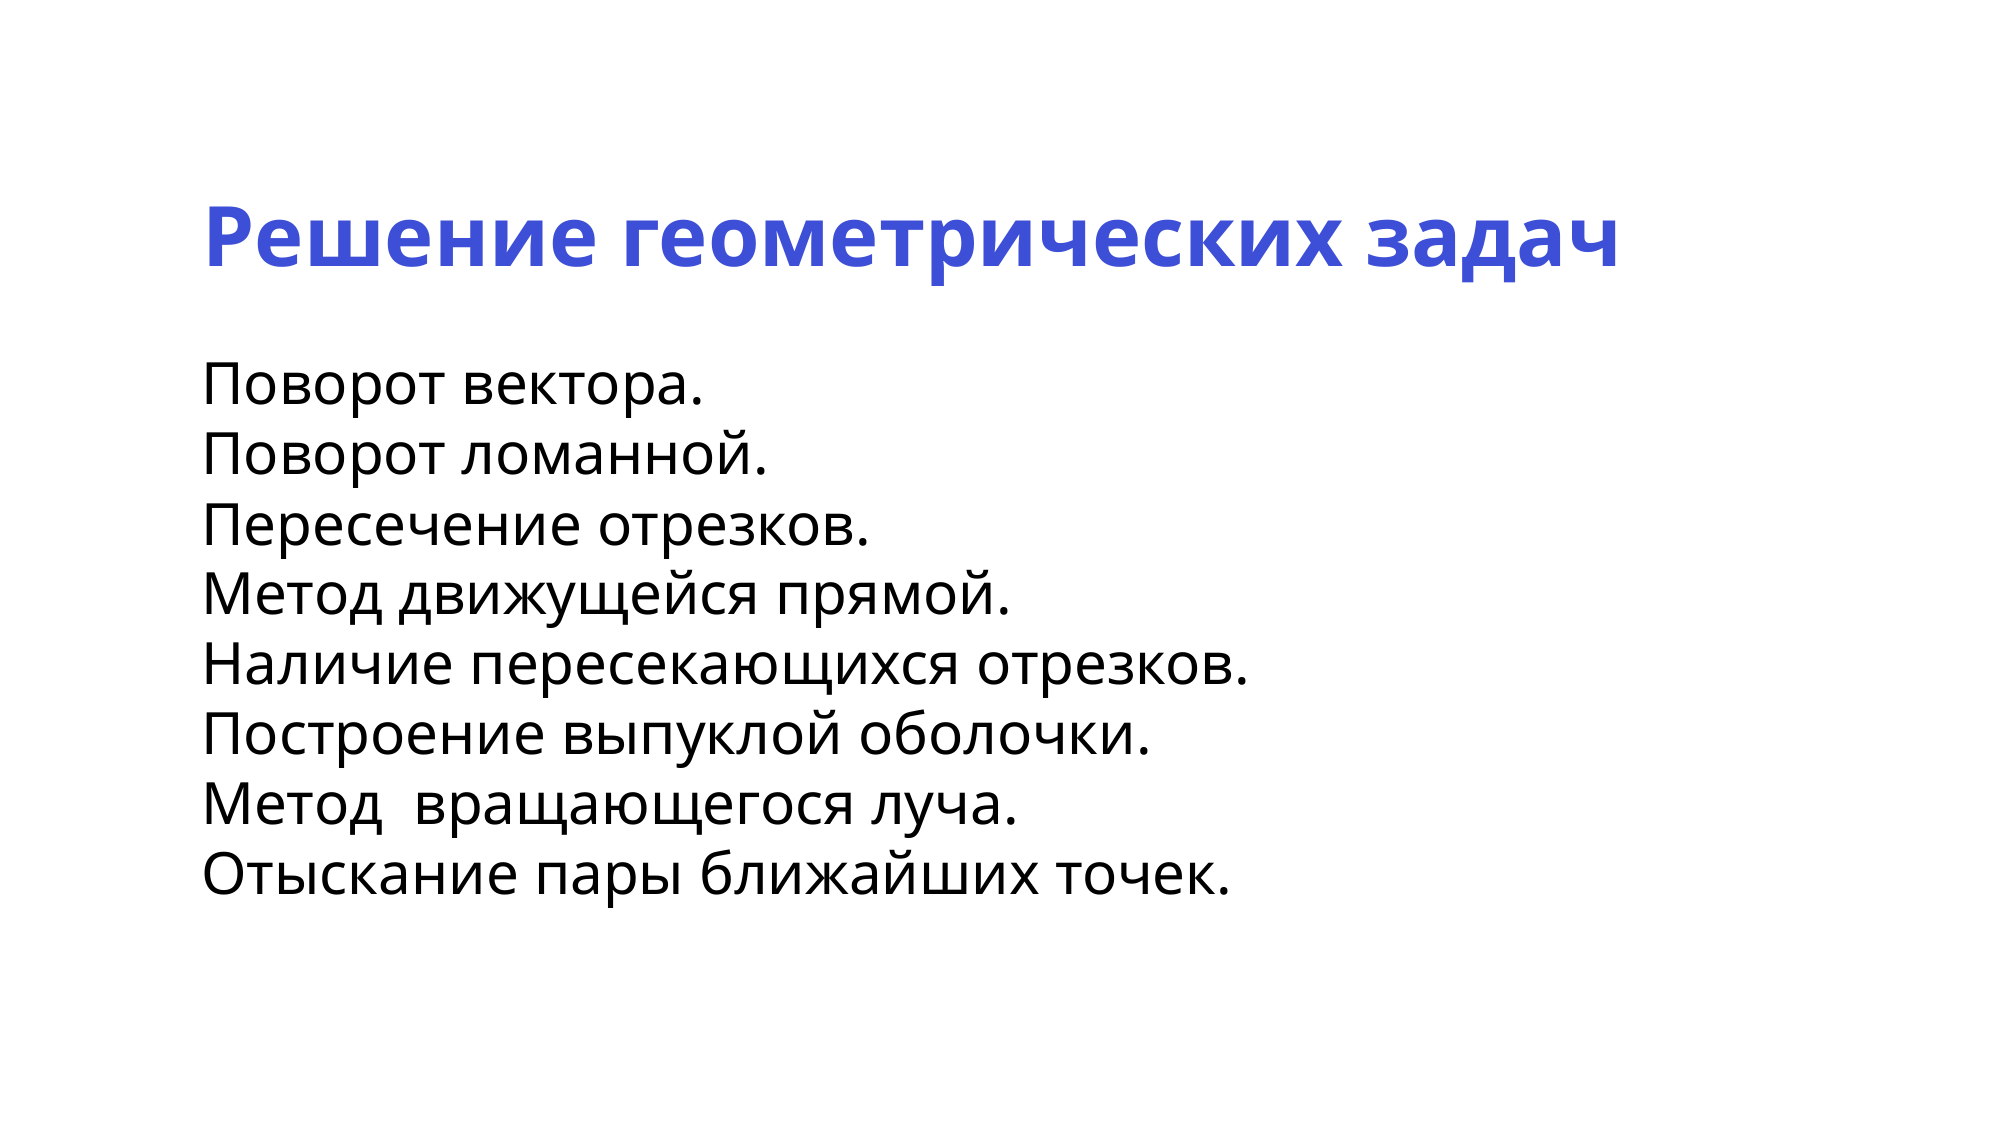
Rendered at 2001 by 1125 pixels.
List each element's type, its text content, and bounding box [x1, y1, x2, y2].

text_box Поворот вектора. Поворот ломанной. Пересечение отрезков. Метод движущейся прямой. Наличие пересекающихся отрезков. Построение выпуклой оболочки. Метод вращающегося луча. Отыскание пары ближайших точек. [186, 339, 1816, 914]
text_box Решение геометрических задач [187, 187, 1816, 307]
